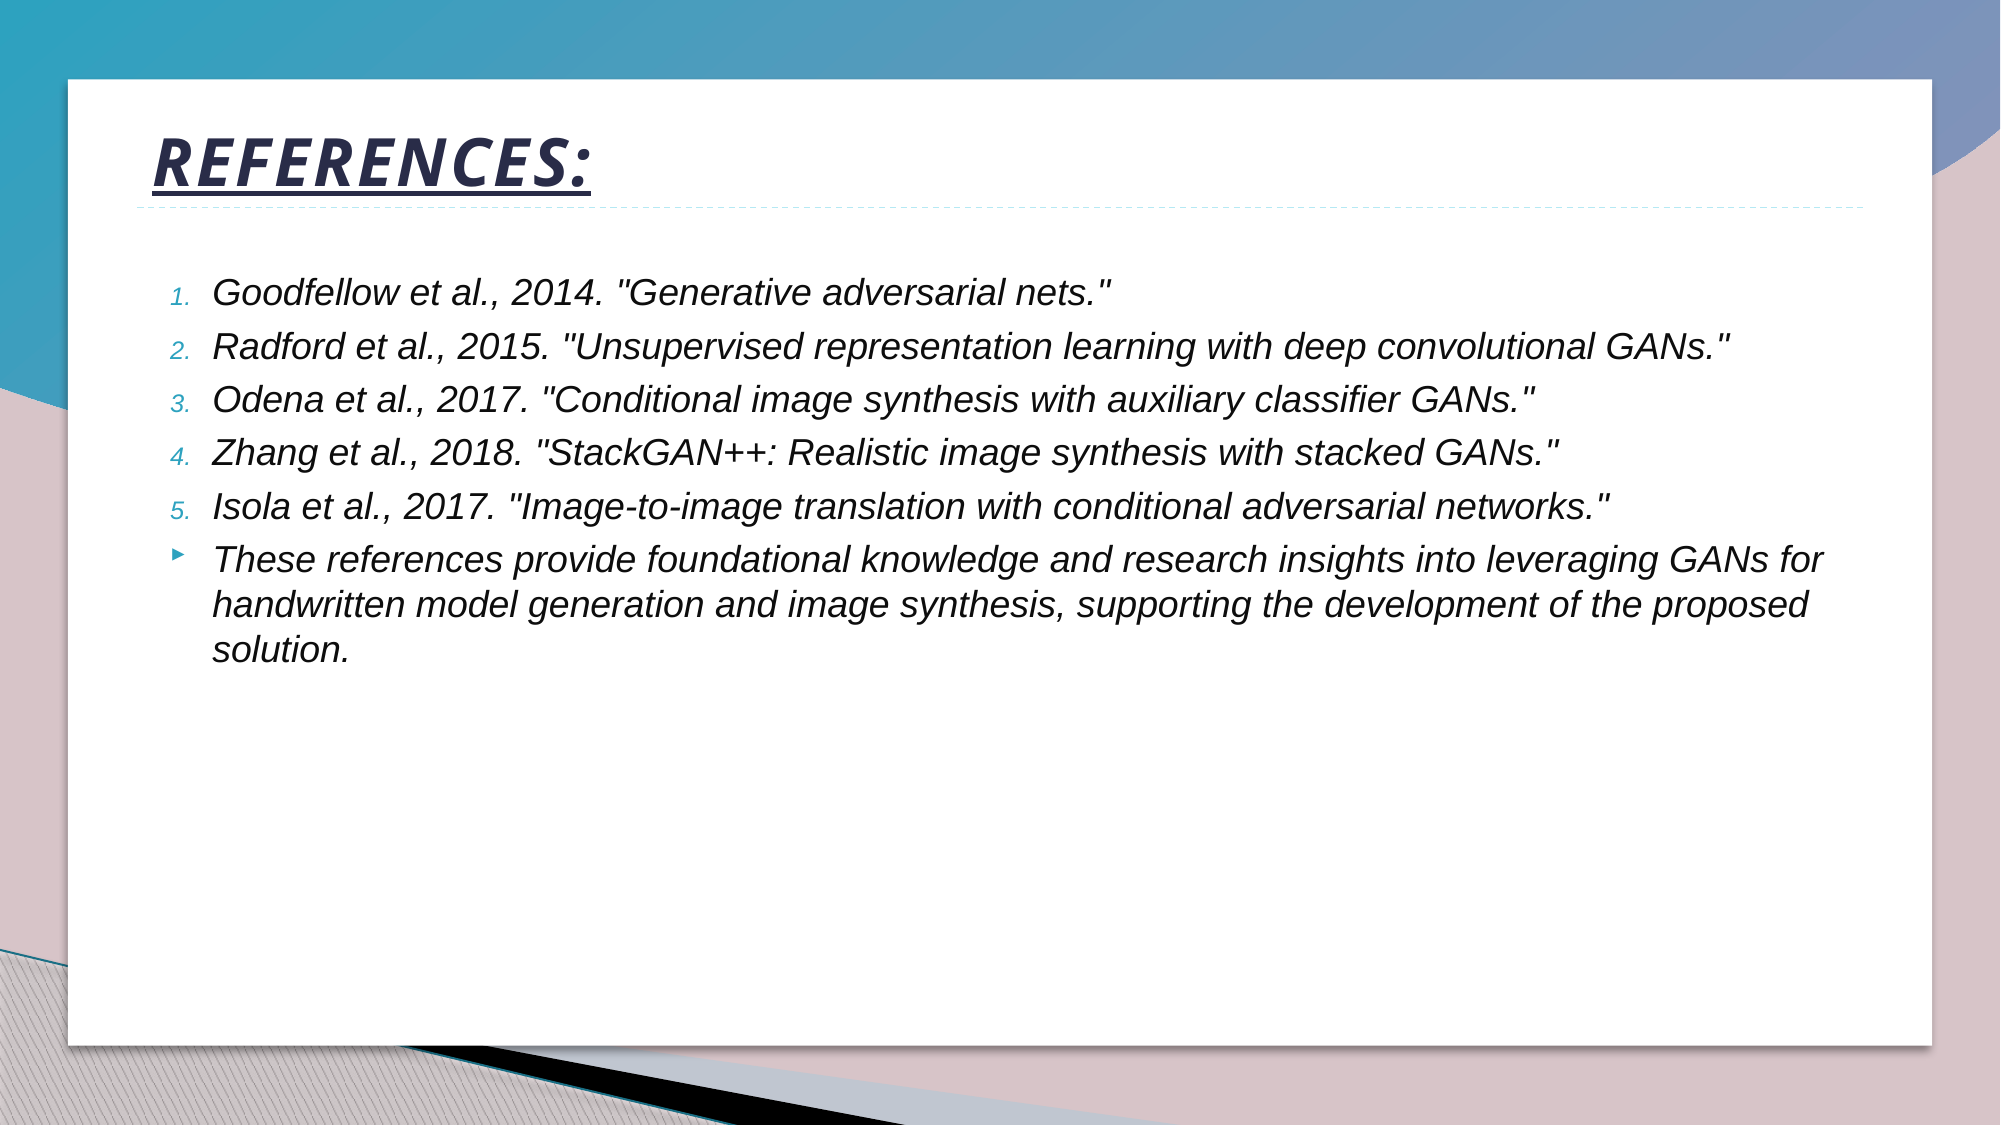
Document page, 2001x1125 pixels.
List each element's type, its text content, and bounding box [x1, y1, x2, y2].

title REFERENCES: [137, 111, 1863, 207]
list Goodfellow et al., 2014. "Generative adversarial nets." Radford et al., 2015. "Unsupervised representation learning with deep convolutional GANs." Odena et al., 2017. "Conditional image synthesis with auxiliary classifier GANs." Zhang et al., 2018. "StackGAN++: Realistic image synthesis with stacked GANs." Isola et al., 2017. "Image-to-image translation with conditional adversarial networks." These references provide foundational knowledge and research insights into leveraging GANs for handwritten model generation and image synthesis, supporting the development of the proposed solution. [137, 207, 1864, 1014]
